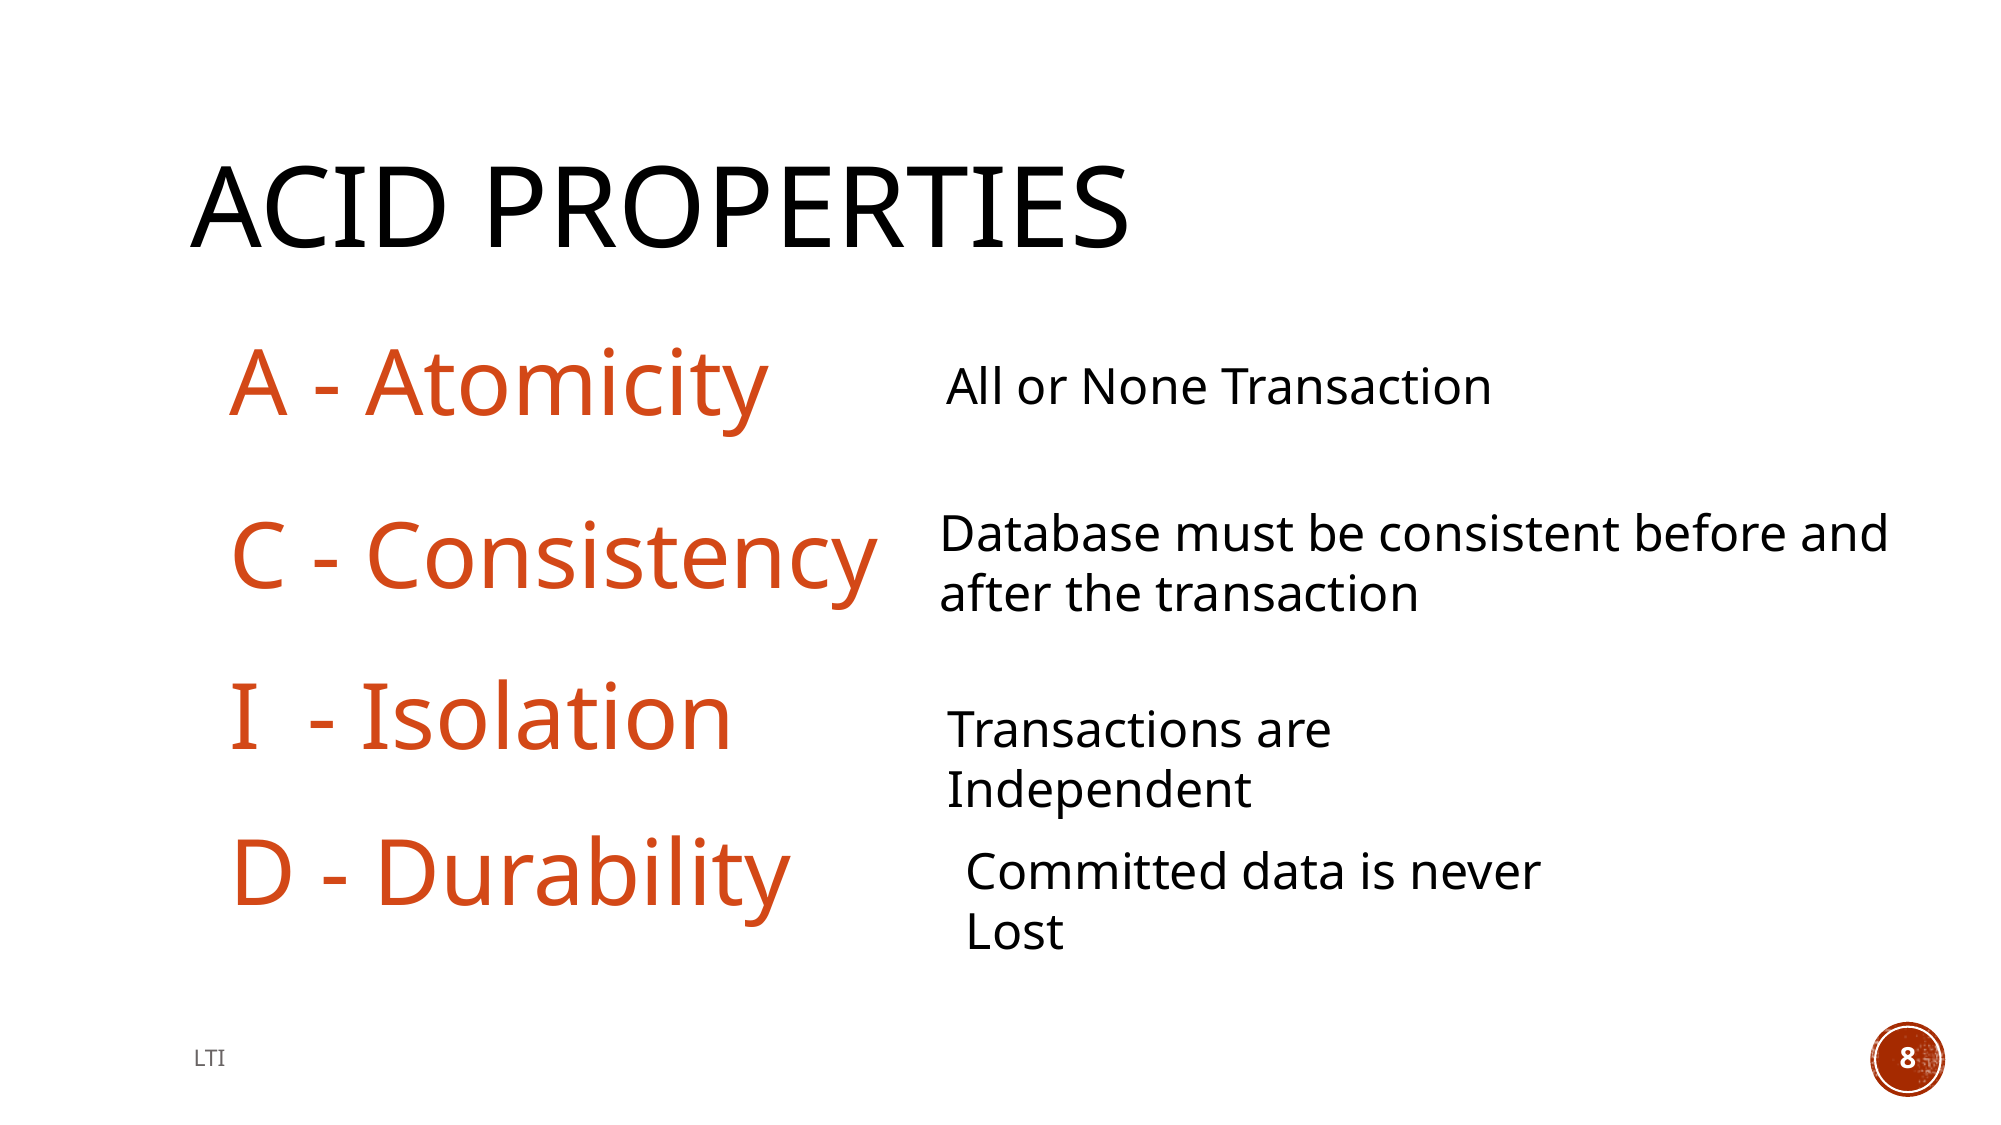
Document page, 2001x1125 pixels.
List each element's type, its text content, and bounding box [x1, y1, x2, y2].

text_box D - Durability [214, 806, 932, 932]
slide_number 8 [1855, 1028, 1961, 1089]
text_box C - Consistency [214, 489, 957, 614]
list [175, 348, 1826, 1013]
text_box I - Isolation [214, 650, 758, 776]
text_box All or None Transaction [931, 347, 1561, 422]
text_box A - Atomicity [214, 316, 869, 442]
text_box Transactions are Independent [933, 690, 1650, 826]
footer LTI [178, 1028, 1217, 1089]
text_box Committed data is never Lost [951, 831, 1584, 967]
title ACID Properties [175, 79, 1826, 344]
text_box Database must be consistent before and after the transaction [925, 494, 1908, 629]
